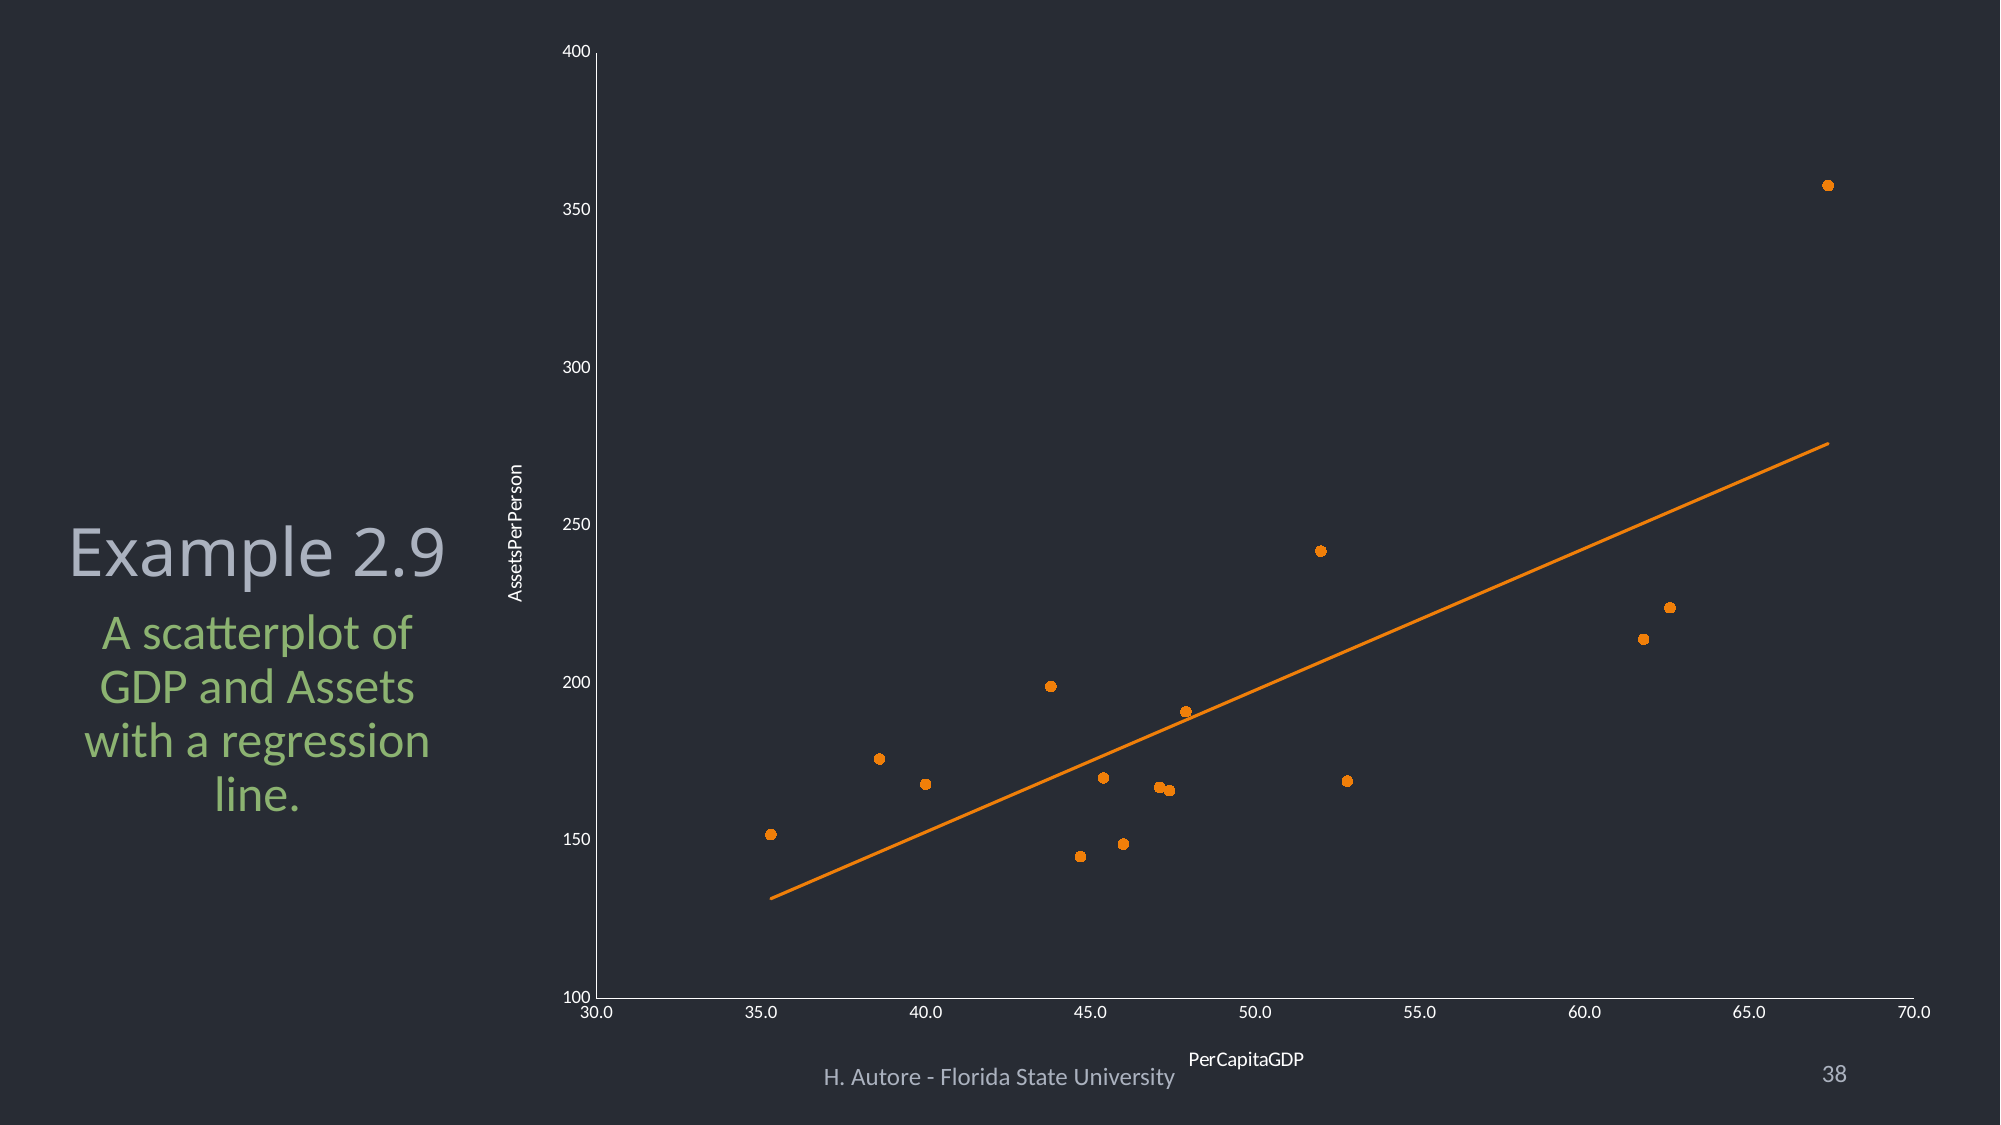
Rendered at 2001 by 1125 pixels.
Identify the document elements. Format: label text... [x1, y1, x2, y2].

title Example 2.9 [42, 34, 472, 598]
chart [472, 22, 1961, 1103]
list A scatterplot of GDP and Assets with a regression line. [42, 598, 472, 1043]
footer H. Autore - Florida State University [399, 1045, 1600, 1106]
